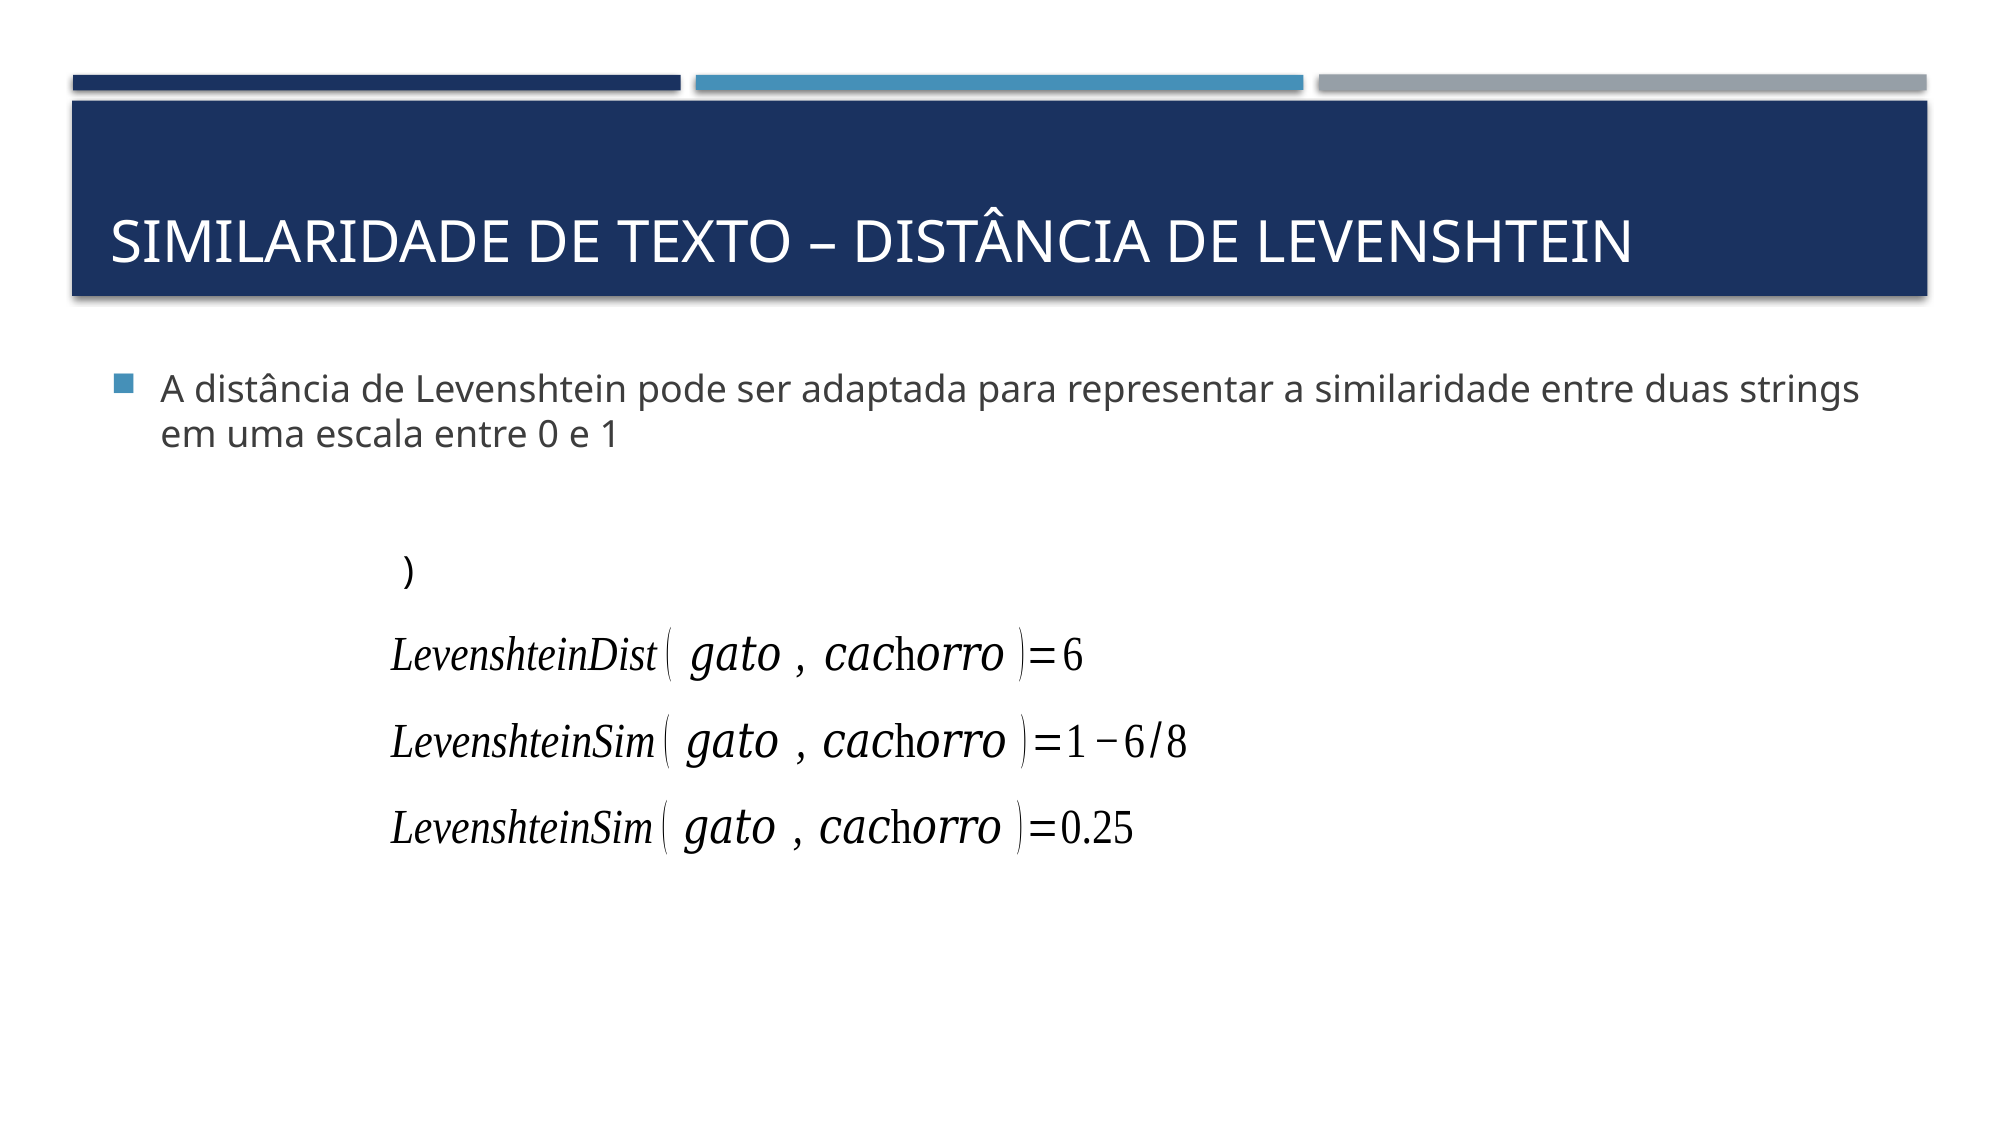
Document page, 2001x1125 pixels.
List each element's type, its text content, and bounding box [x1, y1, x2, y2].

title Similaridade de texto – distância de levenshtein [95, 115, 1905, 282]
list A distância de Levenshtein pode ser adaptada para representar a similaridade entre duas strings em uma escala entre 0 e 1 [95, 357, 1905, 962]
